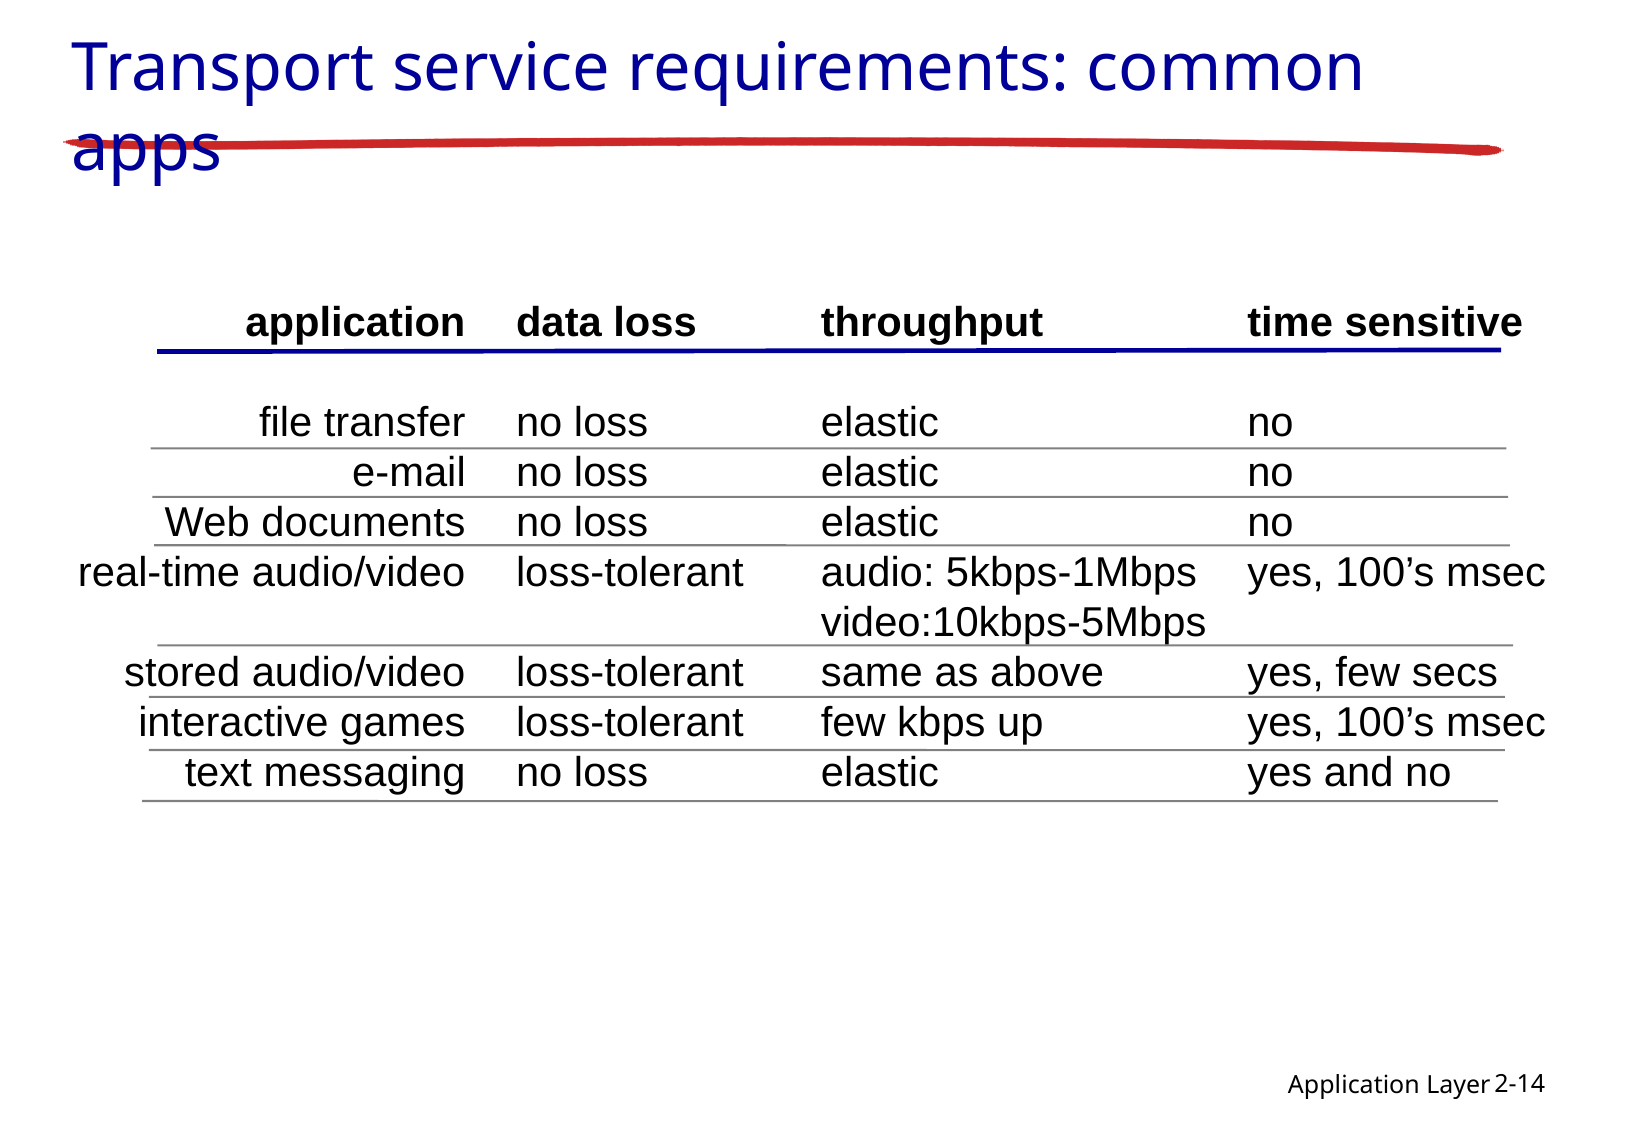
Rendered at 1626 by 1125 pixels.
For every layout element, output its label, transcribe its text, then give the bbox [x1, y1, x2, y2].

slide_number 2-14 [1479, 1059, 1600, 1106]
title Transport service requirements: common apps [56, 167, 1514, 172]
footer Application Layer [990, 1060, 1506, 1109]
text_box data loss no loss no loss no loss loss-tolerant loss-tolerant loss-tolerant no loss [501, 646, 759, 696]
text_box time sensitive no no no yes, 100’s msec yes, few secs yes, 100’s msec yes and no [1232, 287, 1599, 803]
picture [57, 132, 1521, 161]
text_box data loss no loss no loss no loss loss-tolerant loss-tolerant loss-tolerant no loss [501, 497, 759, 545]
text_box throughput elastic elastic elastic audio: 5kbps-1Mbps video:10kbps-5Mbps same as above few kbps up elastic [805, 546, 1232, 645]
title Transport service requirements: common apps [56, 37, 1514, 131]
text_box data loss no loss no loss no loss loss-tolerant loss-tolerant loss-tolerant no loss [501, 449, 759, 496]
text_box application file transfer e-mail Web documents real-time audio/video stored audio/video interactive games text messaging [62, 286, 481, 802]
text_box data loss no loss no loss no loss loss-tolerant loss-tolerant loss-tolerant no loss [501, 287, 759, 448]
text_box throughput elastic elastic elastic audio: 5kbps-1Mbps video:10kbps-5Mbps same as above few kbps up elastic [805, 287, 1232, 350]
text_box throughput elastic elastic elastic audio: 5kbps-1Mbps video:10kbps-5Mbps same as above few kbps up elastic [805, 351, 1232, 448]
text_box throughput elastic elastic elastic audio: 5kbps-1Mbps video:10kbps-5Mbps same as above few kbps up elastic [805, 646, 1232, 696]
text_box throughput elastic elastic elastic audio: 5kbps-1Mbps video:10kbps-5Mbps same as above few kbps up elastic [805, 697, 1232, 750]
text_box data loss no loss no loss no loss loss-tolerant loss-tolerant loss-tolerant no loss [501, 697, 759, 750]
text_box throughput elastic elastic elastic audio: 5kbps-1Mbps video:10kbps-5Mbps same as above few kbps up elastic [805, 497, 1232, 545]
text_box throughput elastic elastic elastic audio: 5kbps-1Mbps video:10kbps-5Mbps same as above few kbps up elastic [805, 449, 1232, 496]
text_box data loss no loss no loss no loss loss-tolerant loss-tolerant loss-tolerant no loss [501, 751, 759, 801]
text_box data loss no loss no loss no loss loss-tolerant loss-tolerant loss-tolerant no loss [501, 546, 759, 645]
text_box throughput elastic elastic elastic audio: 5kbps-1Mbps video:10kbps-5Mbps same as above few kbps up elastic [805, 751, 1232, 801]
